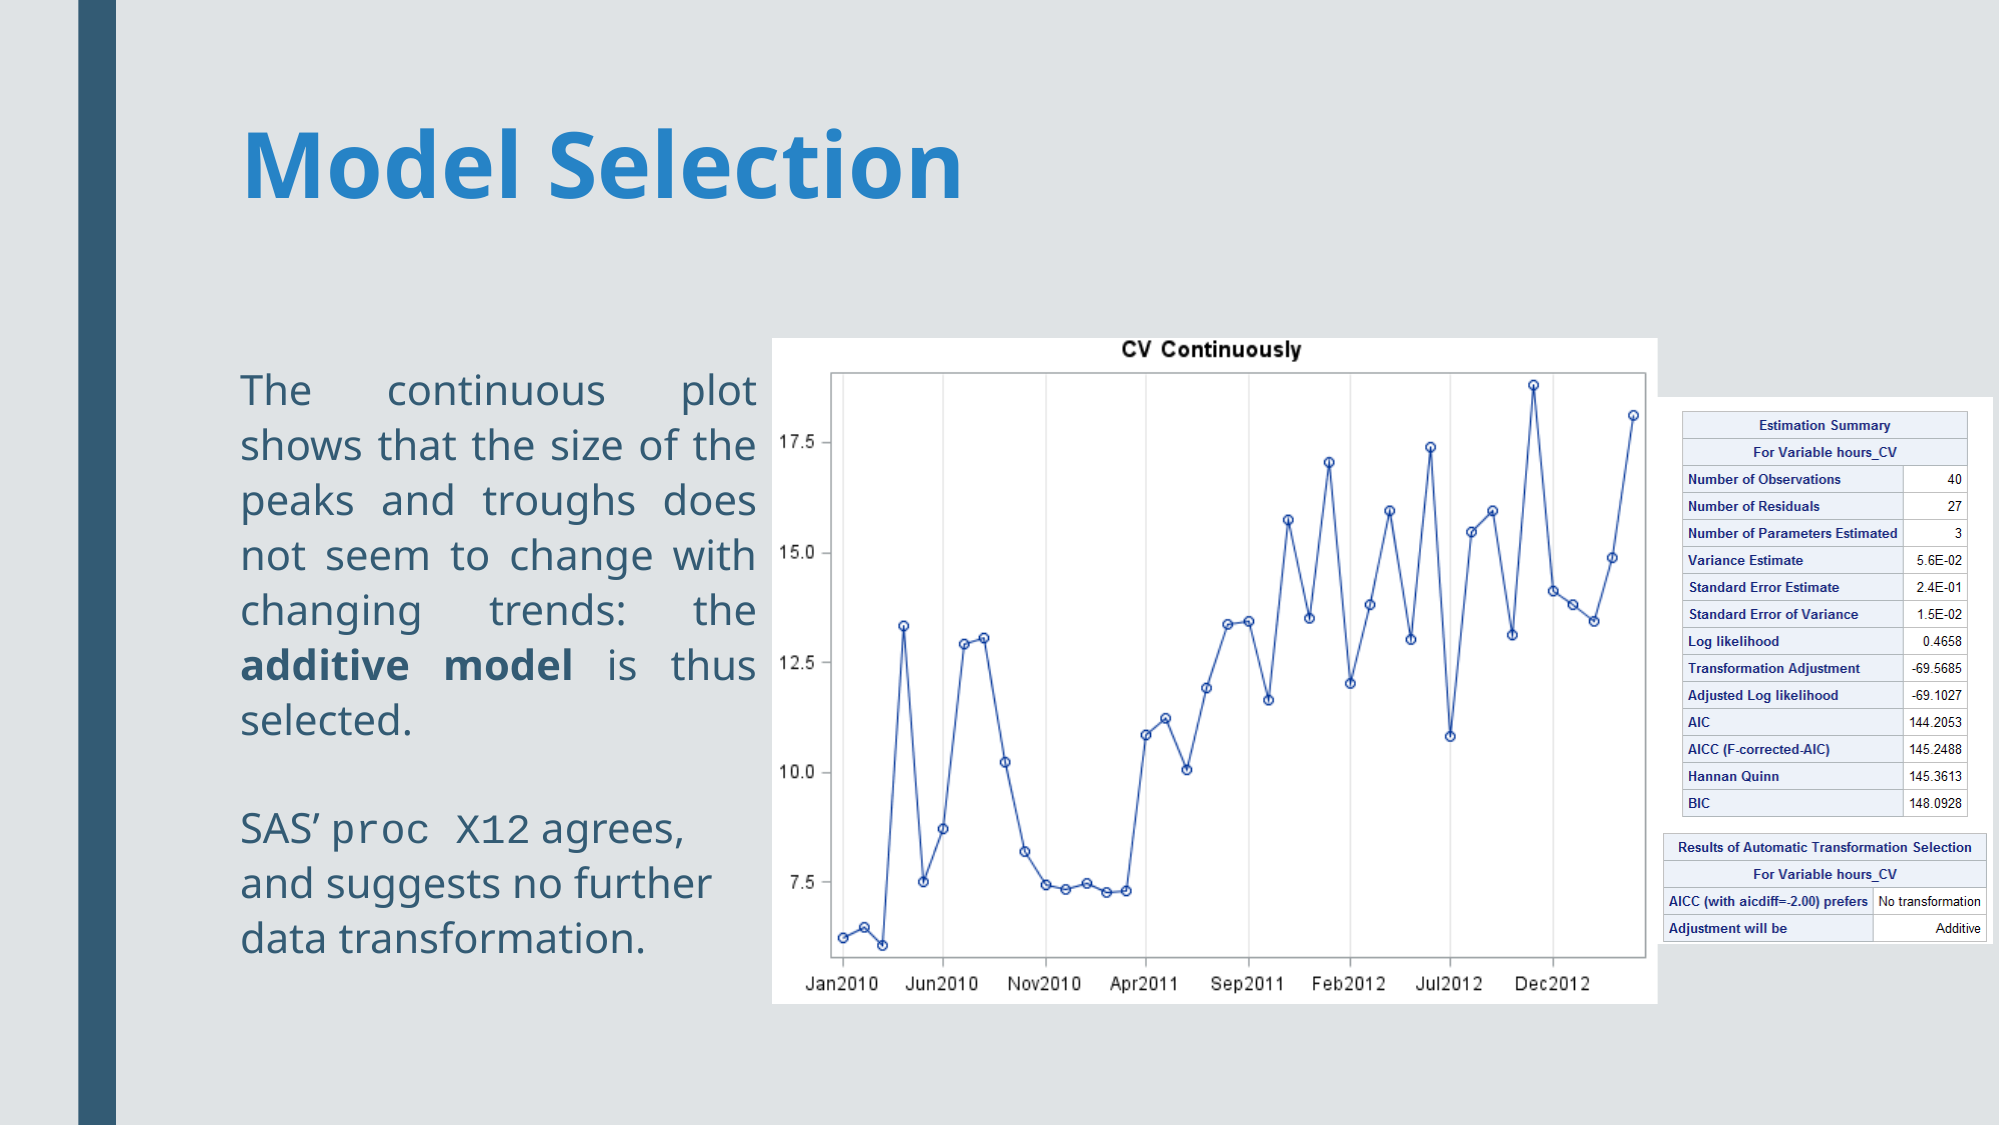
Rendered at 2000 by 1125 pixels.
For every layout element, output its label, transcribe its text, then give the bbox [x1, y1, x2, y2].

picture [772, 338, 1993, 1004]
list The continuous plot shows that the size of the peaks and troughs does not seem to change with changing trends: the additive model is thus selected. SAS’ proc X12 agrees, and suggests no further data transformation. [224, 351, 773, 1123]
title Model Selection [224, 112, 1800, 357]
